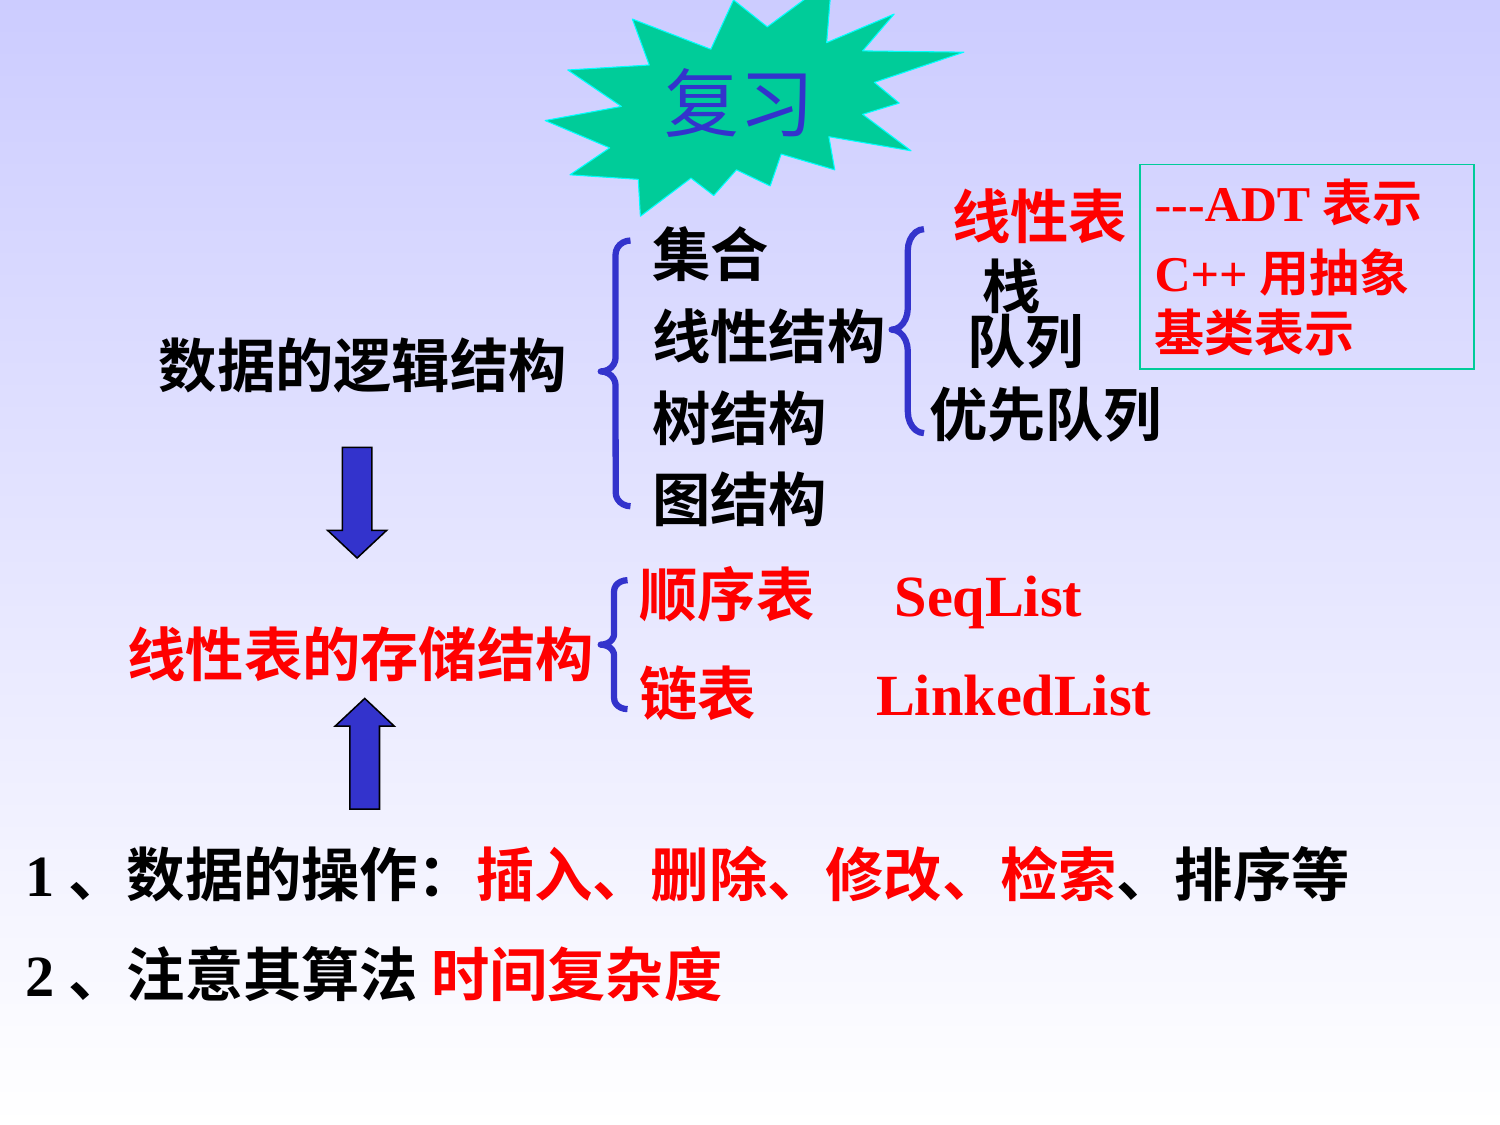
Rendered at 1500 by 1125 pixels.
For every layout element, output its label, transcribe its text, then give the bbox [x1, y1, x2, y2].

text_box 1、数据的操作：插入、删除、修改、检索、排序等 2、注意其算法 时间复杂度 [10, 831, 1365, 1016]
text_box 复习 [545, 0, 964, 209]
text_box ---ADT表示 C++用抽象基类表示 [1139, 164, 1474, 370]
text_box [86, 210, 1365, 810]
text_box 线性表 [910, 172, 1139, 209]
